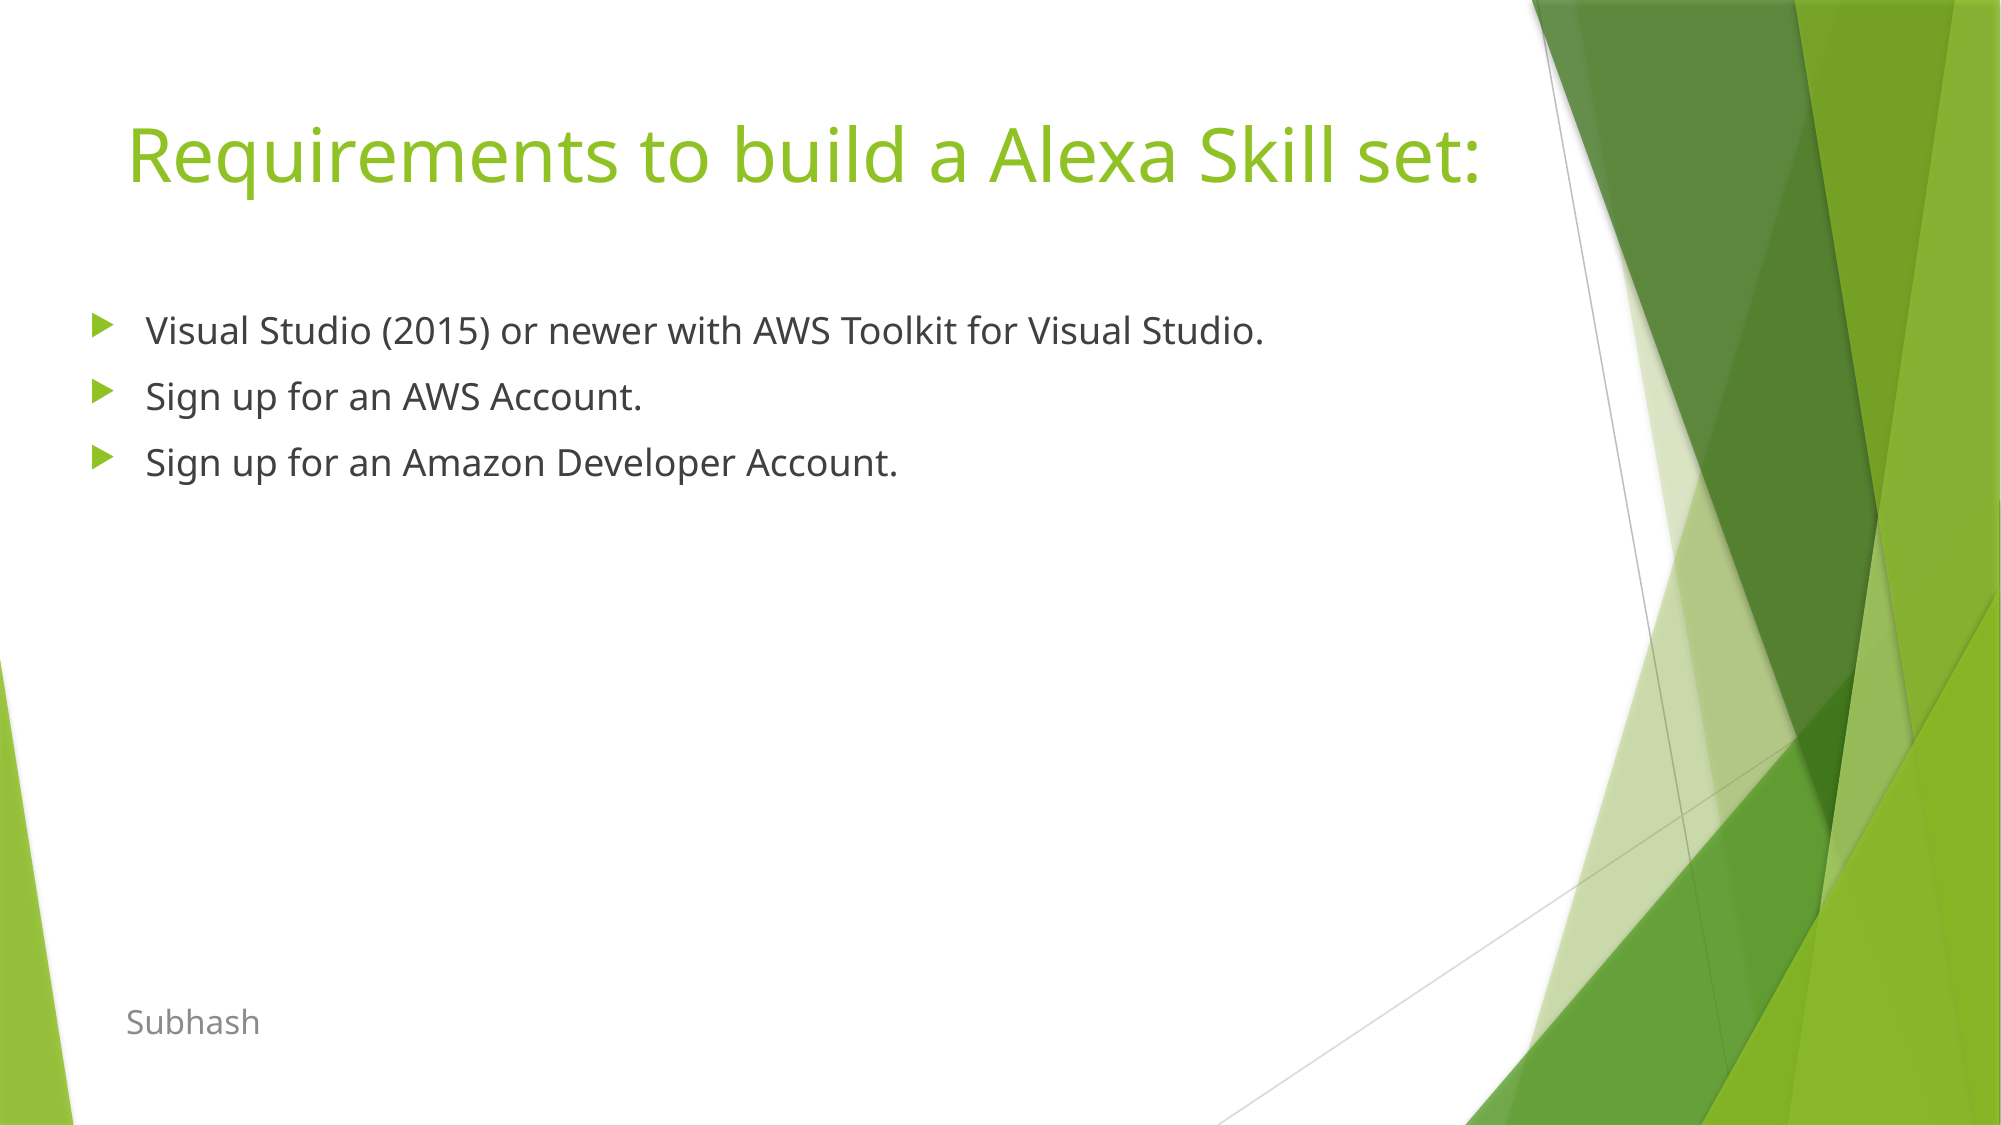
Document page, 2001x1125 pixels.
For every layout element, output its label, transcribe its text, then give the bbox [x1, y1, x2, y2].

title Requirements to build a Alexa Skill set: [111, 99, 1522, 299]
list Visual Studio (2015) or newer with AWS Toolkit for Visual Studio. Sign up for an AWS Account. Sign up for an Amazon Developer Account. [74, 299, 1676, 1014]
footer Subhash [111, 991, 1145, 1051]
